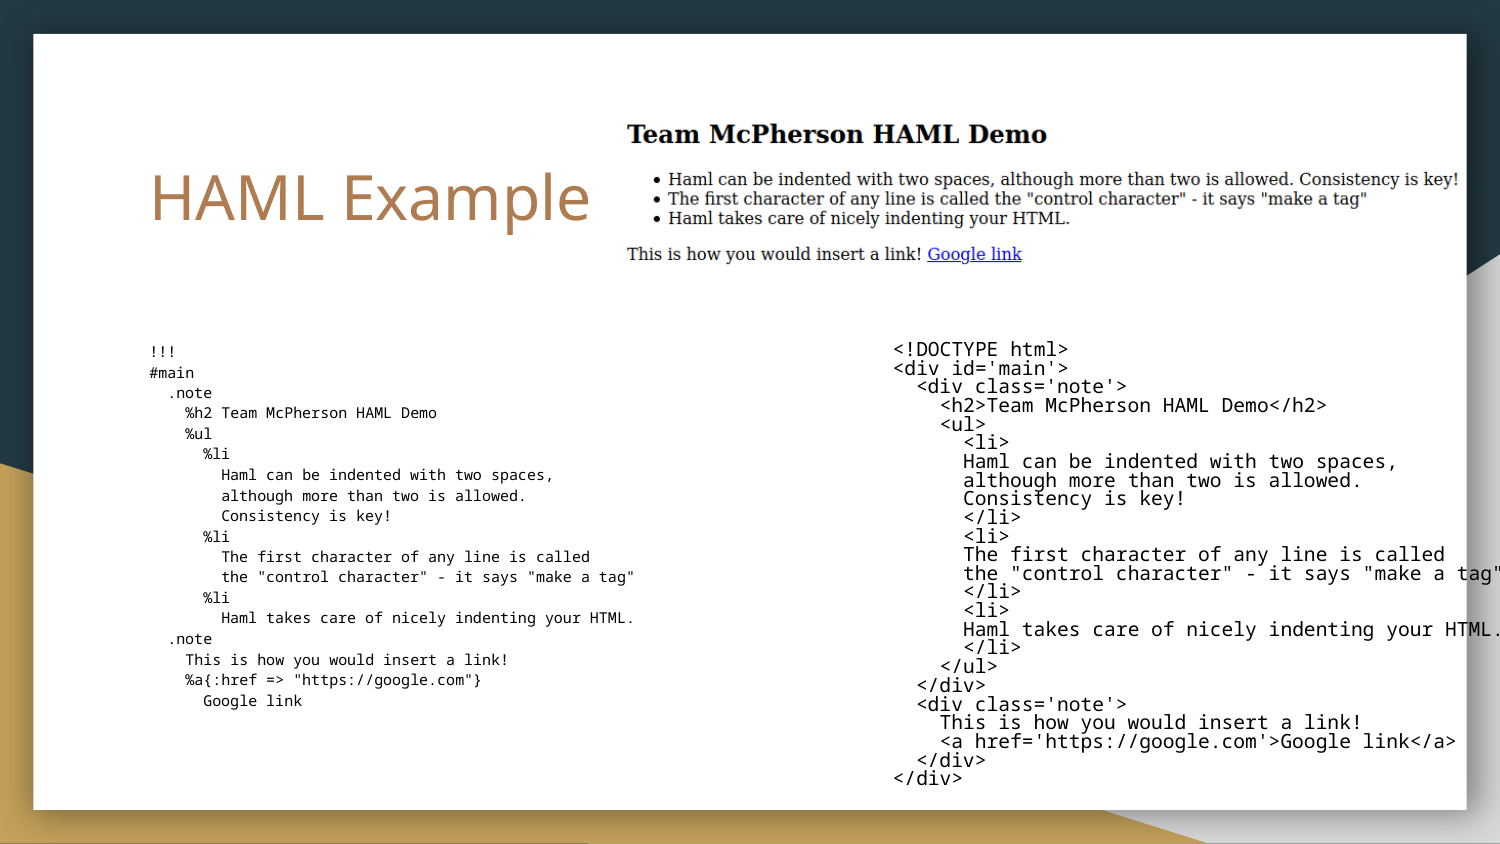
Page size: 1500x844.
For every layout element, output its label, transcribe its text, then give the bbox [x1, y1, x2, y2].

picture [620, 120, 1465, 267]
list !!! #main .note %h2 Team McPherson HAML Demo %ul %li Haml can be indented with two spaces, although more than two is allowed. Consistency is key! %li The first character of any line is called the "control character" - it says "make a tag" %li Haml takes care of nicely indenting your HTML. .note This is how you would insert a link! %a{:href => "https://google.com"} Google link [134, 326, 877, 729]
title HAML Example [134, 138, 1366, 296]
list <!DOCTYPE html> <div id='main'> <div class='note'> <h2>Team McPherson HAML Demo</h2> <ul> <li> Haml can be indented with two spaces, although more than two is allowed. Consistency is key! </li> <li> The first character of any line is called the "control character" - it says "make a tag" </li> <li> Haml takes care of nicely indenting your HTML. </li> </ul> </div> <div class='note'> This is how you would insert a link! <a href='https://google.com'>Google link</a> </div> </div> [877, 326, 1500, 729]
